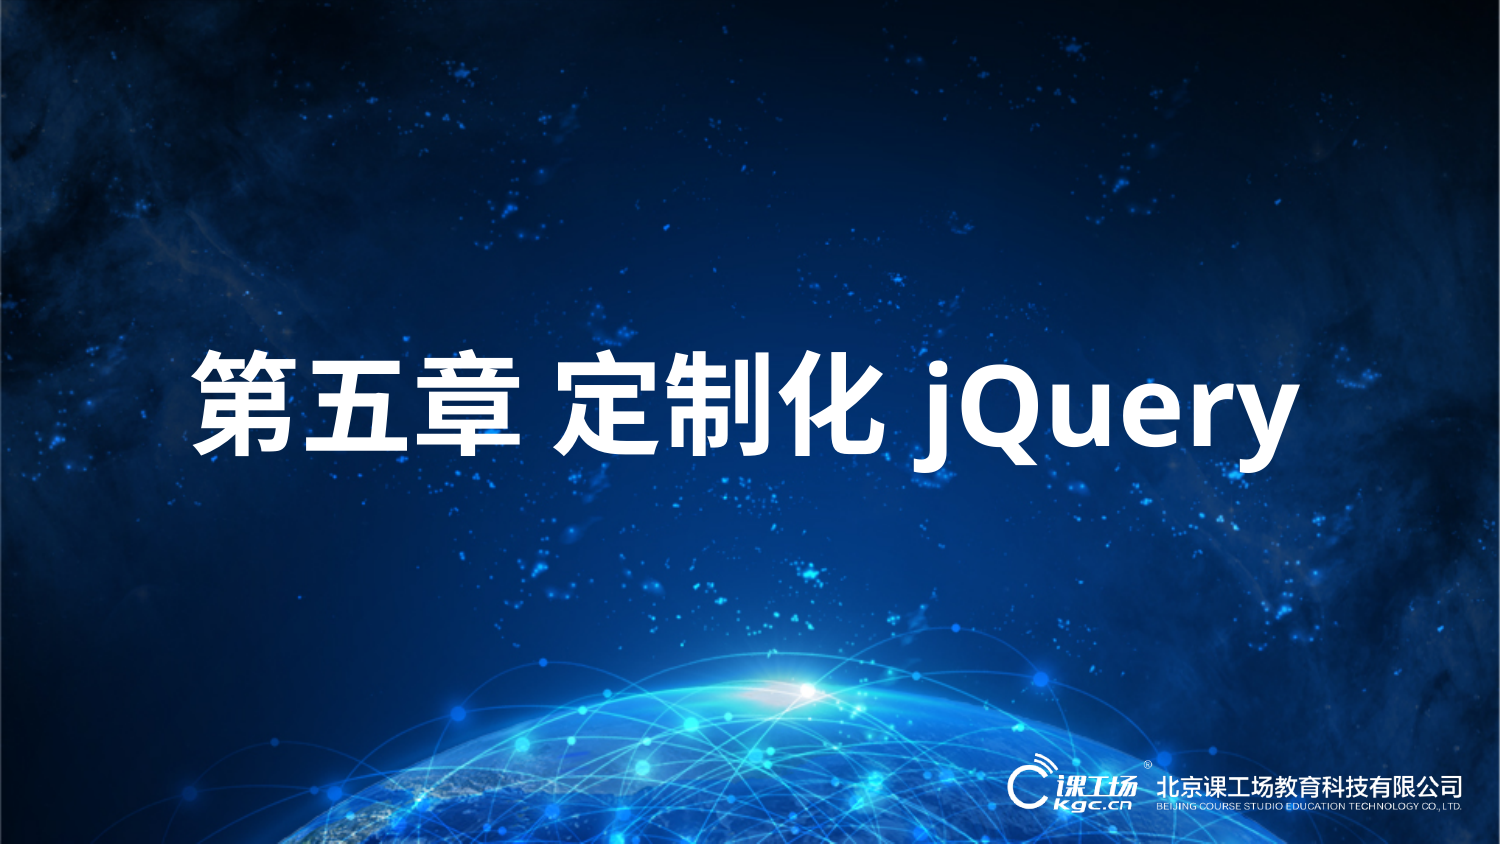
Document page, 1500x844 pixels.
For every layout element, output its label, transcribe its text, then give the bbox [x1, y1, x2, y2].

title 第五章 定制化jQuery [76, 279, 1412, 517]
picture [0, 0, 1500, 844]
